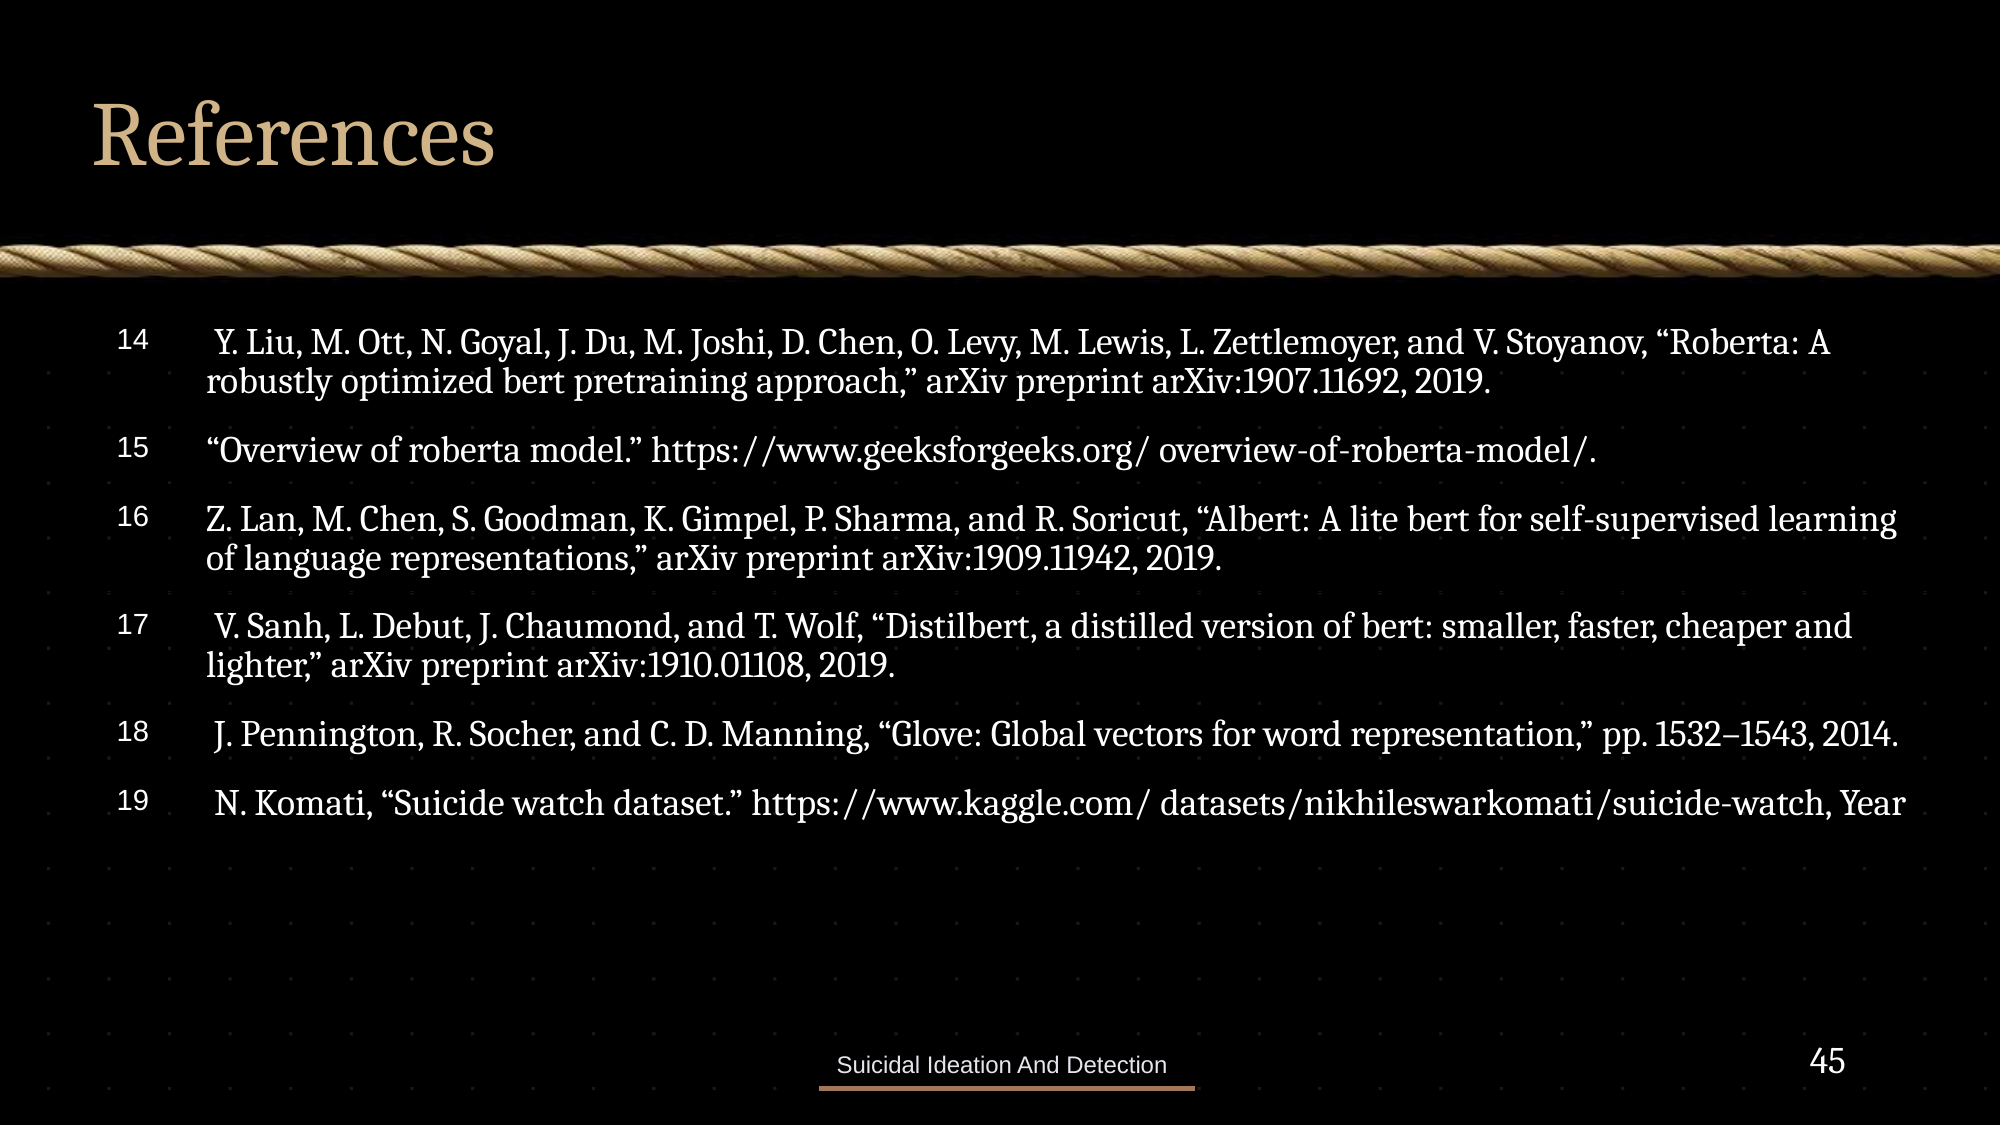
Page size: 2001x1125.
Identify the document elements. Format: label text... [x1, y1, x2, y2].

table_cell “Overview of roberta model.” https://www.geeksforgeeks.org/ overview-of-roberta-model/. [192, 417, 1942, 484]
table_cell Z. Lan, M. Chen, S. Goodman, K. Gimpel, P. Sharma, and R. Soricut, “Albert: A lite bert for self-supervised learning of language representations,” arXiv preprint arXiv:1909.11942, 2019. [192, 486, 1942, 592]
title References [76, 82, 1695, 233]
table_header Y. Liu, M. Ott, N. Goyal, J. Du, M. Joshi, D. Chen, O. Levy, M. Lewis, L. Zettlemoyer, and V. Stoyanov, “Roberta: A robustly optimized bert pretraining approach,” arXiv preprint arXiv:1907.11692, 2019. [192, 309, 1942, 415]
table_cell 15 [102, 417, 190, 484]
table_cell 16 [102, 486, 190, 592]
picture [0, 0, 2000, 1090]
table_cell 18 [102, 701, 190, 769]
table_cell 17 [102, 593, 190, 700]
table_header 14 [102, 309, 190, 415]
table_cell J. Pennington, R. Socher, and C. D. Manning, “Glove: Global vectors for word representation,” pp. 1532–1543, 2014. [192, 701, 1942, 769]
table_cell N. Komati, “Suicide watch dataset.” https://www.kaggle.com/ datasets/nikhileswarkomati/suicide-watch, Year [192, 770, 1942, 899]
table_cell V. Sanh, L. Debut, J. Chaumond, and T. Wolf, “Distilbert, a distilled version of bert: smaller, faster, cheaper and lighter,” arXiv preprint arXiv:1910.01108, 2019. [192, 593, 1942, 700]
table_cell 19 [102, 770, 190, 899]
subtitle 45 [1794, 1034, 2000, 1125]
